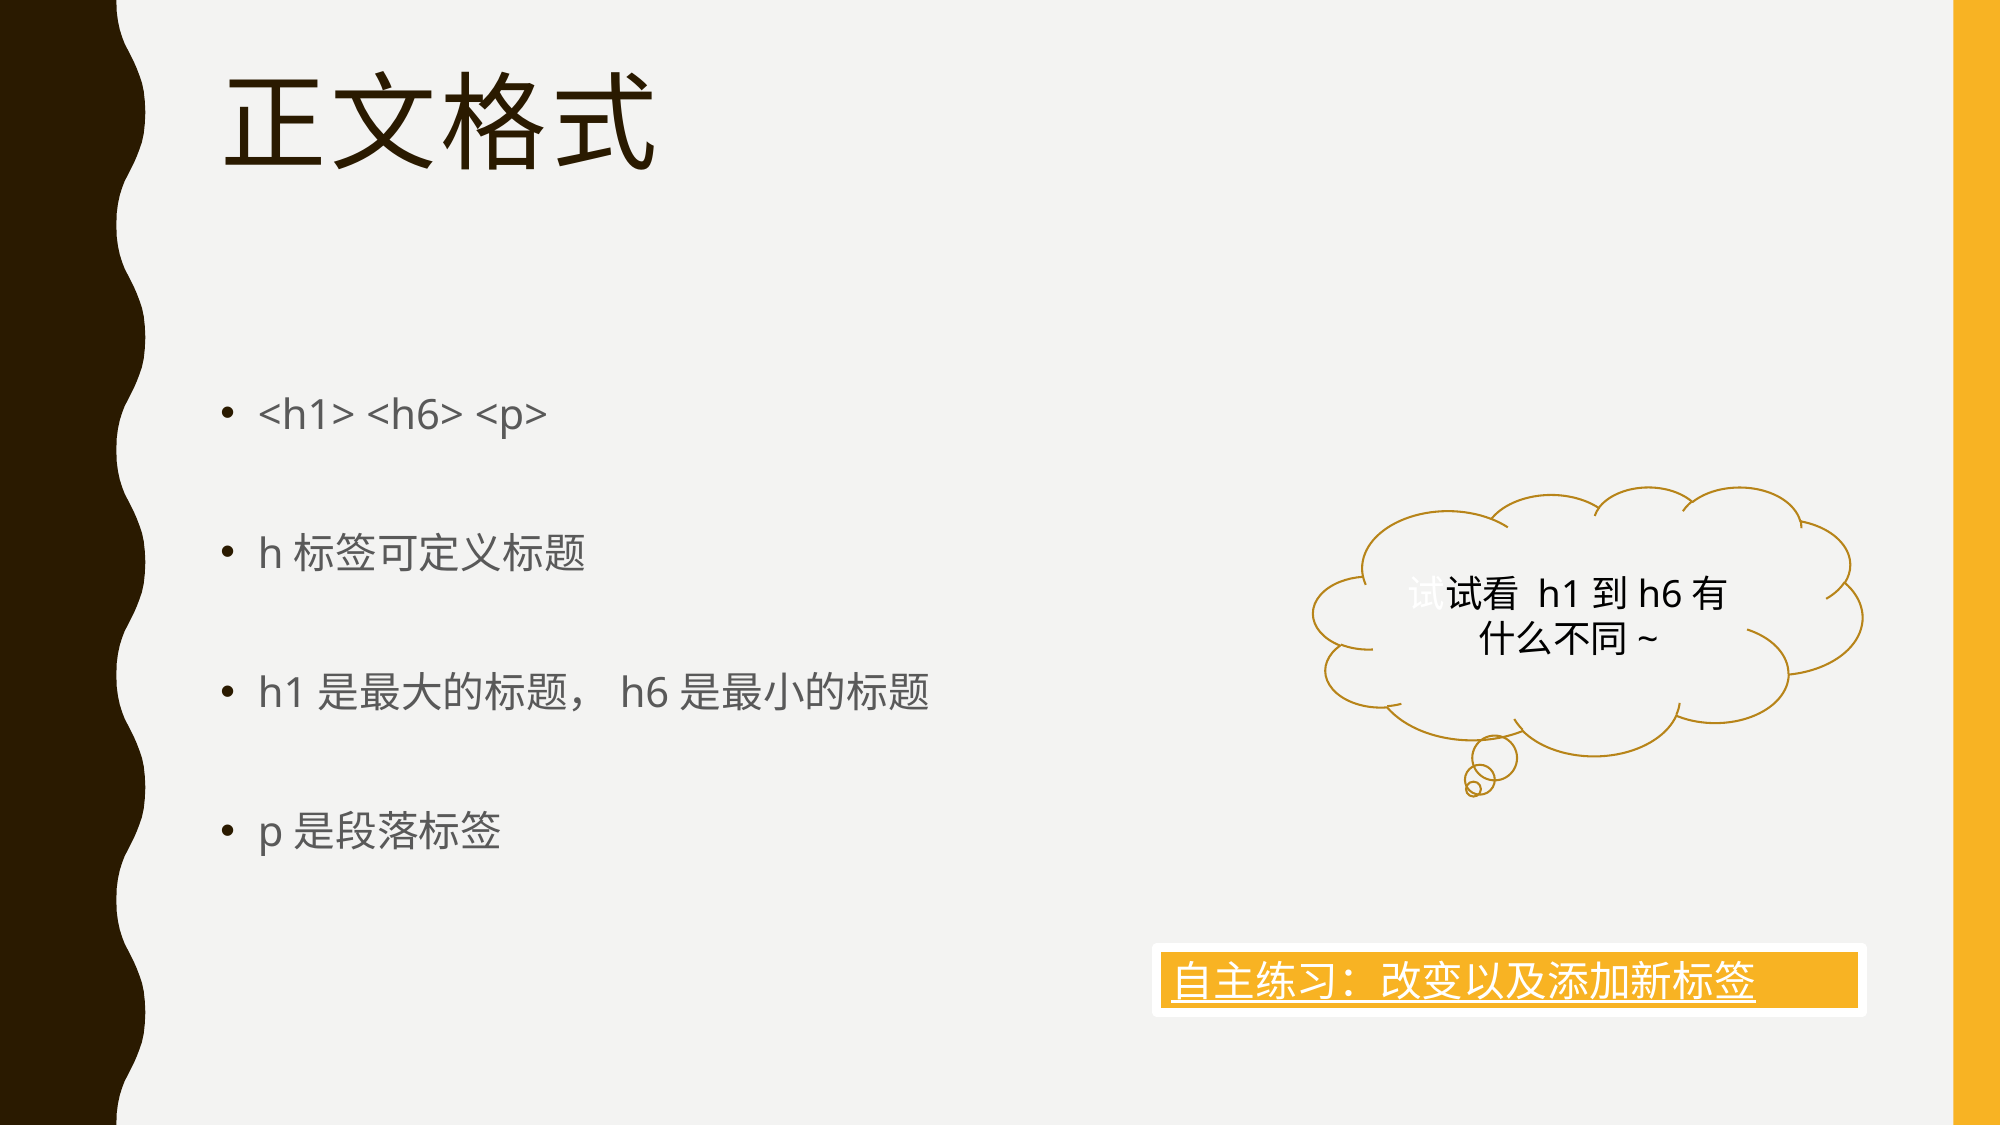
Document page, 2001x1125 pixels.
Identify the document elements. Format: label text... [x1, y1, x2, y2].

text_box 试试看 h1到h6有什么不同~ [1311, 486, 1864, 798]
list <h1> <h6> <p> h标签可定义标题 h1是最大的标题，h6是最小的标题 p是段落标签 [205, 375, 1875, 965]
text_box 自主练习：改变以及添加新标签 [1152, 943, 1867, 1017]
title 正文格式 [205, 62, 1875, 308]
